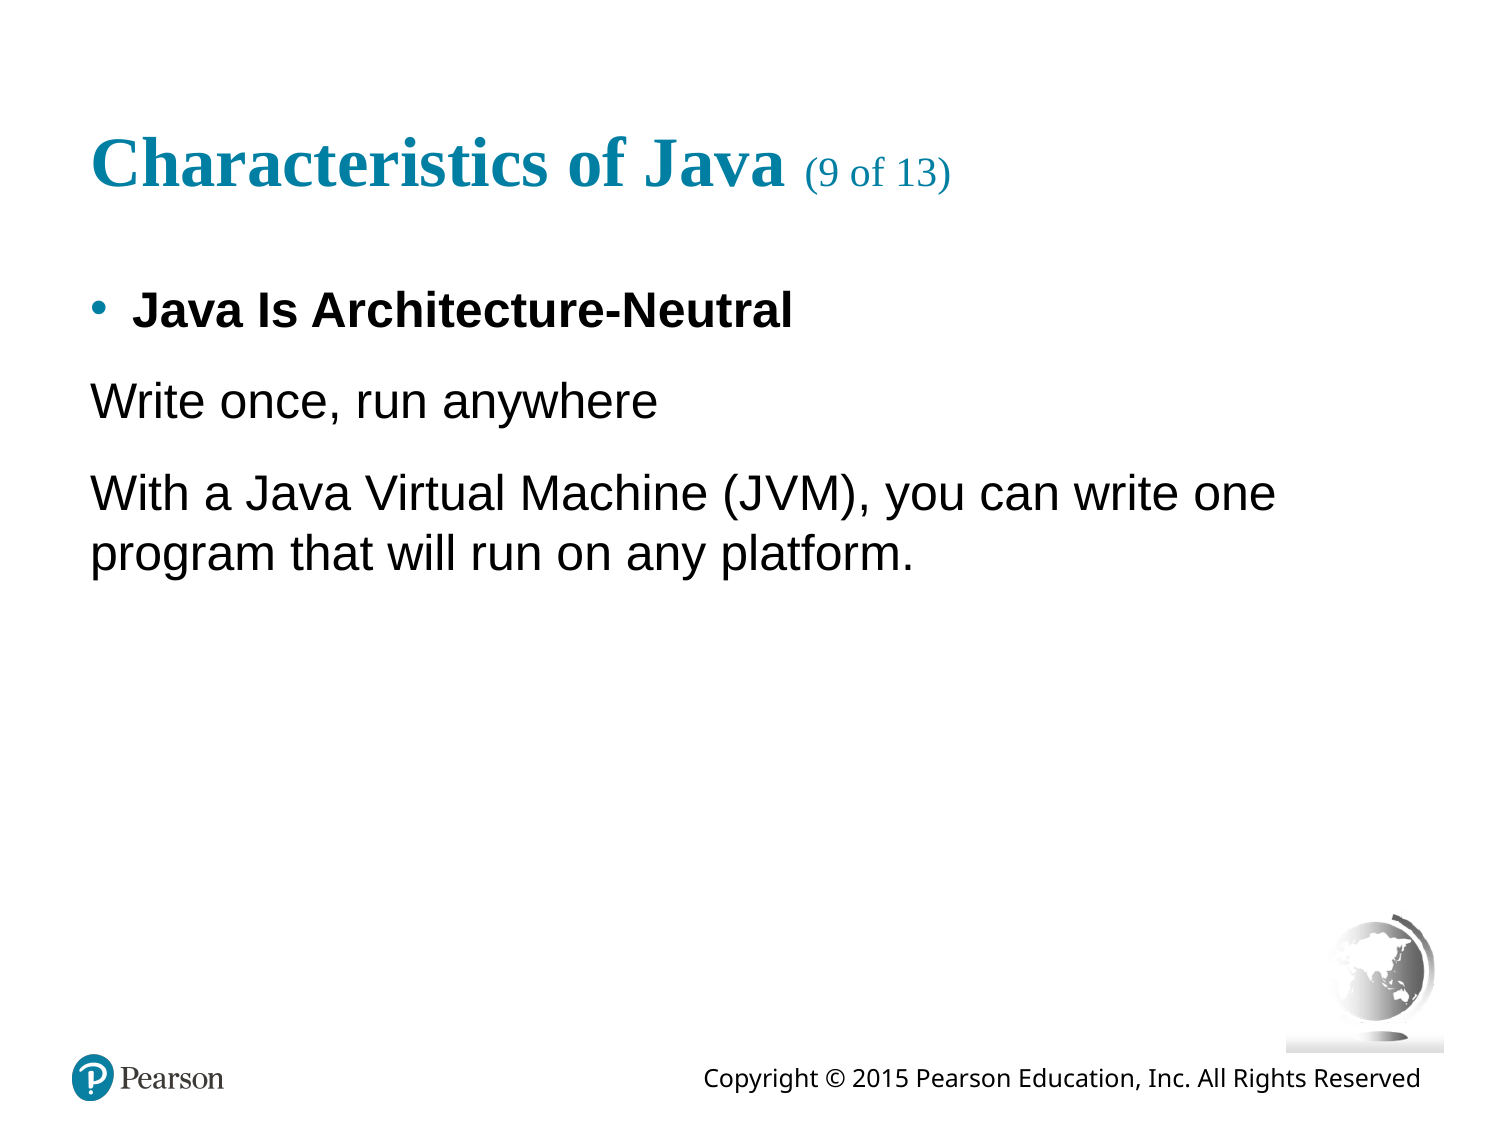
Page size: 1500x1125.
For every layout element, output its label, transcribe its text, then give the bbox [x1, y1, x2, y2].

picture [1286, 909, 1444, 1053]
picture [72, 1054, 88, 1070]
title Characteristics of Java (9 of 13) [75, 35, 1425, 216]
picture [80, 1063, 106, 1088]
list Java Is Architecture-Neutral Write once, run anywhere With a Java Virtual Machine (J V M), you can write one program that will run on any platform. [75, 262, 1426, 1005]
picture [72, 1087, 83, 1101]
picture [98, 1054, 224, 1101]
